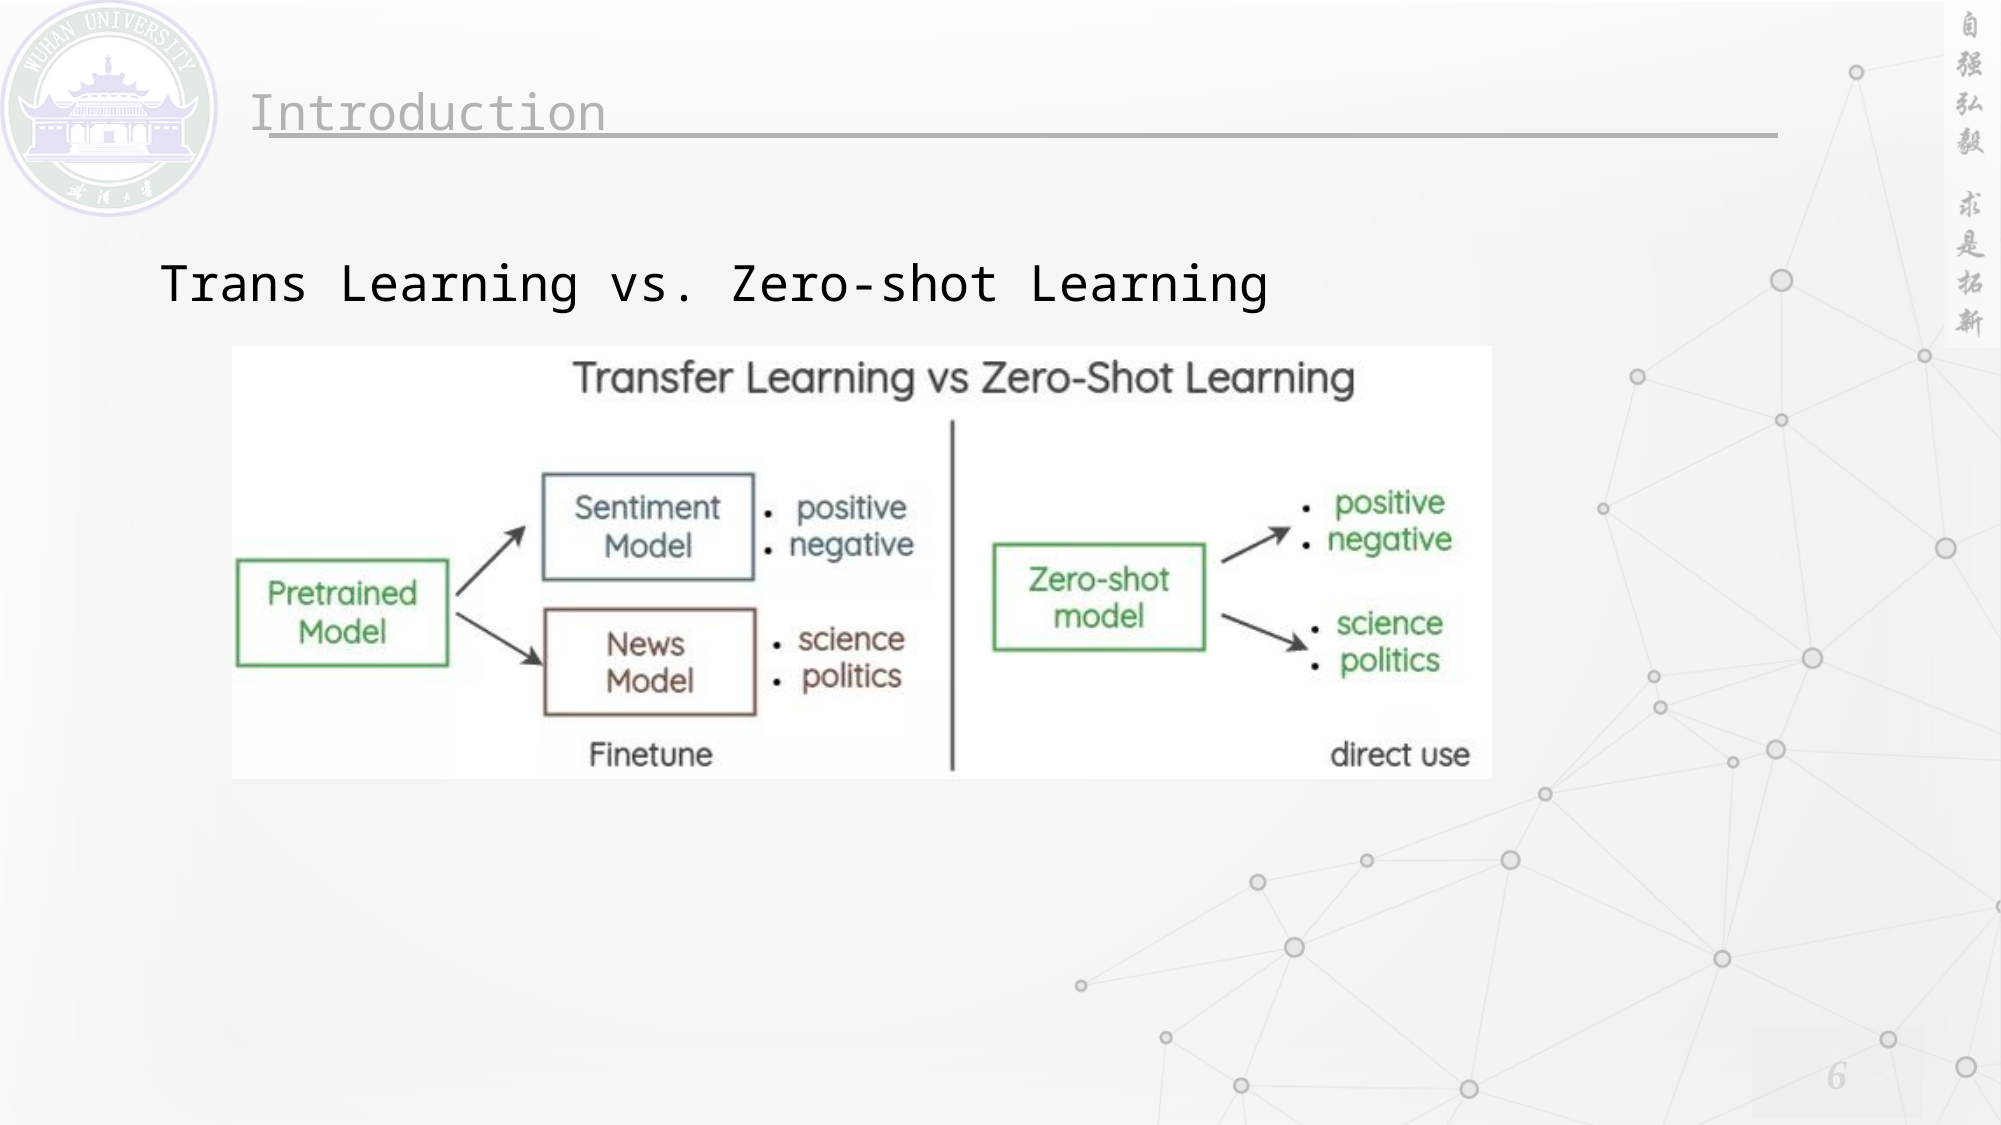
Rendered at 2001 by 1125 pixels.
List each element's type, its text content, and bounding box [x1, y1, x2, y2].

text_box Trans Learning vs. Zero-shot Learning [144, 214, 1285, 319]
picture [232, 346, 1492, 779]
slide_number 6 [1412, 1042, 1863, 1103]
